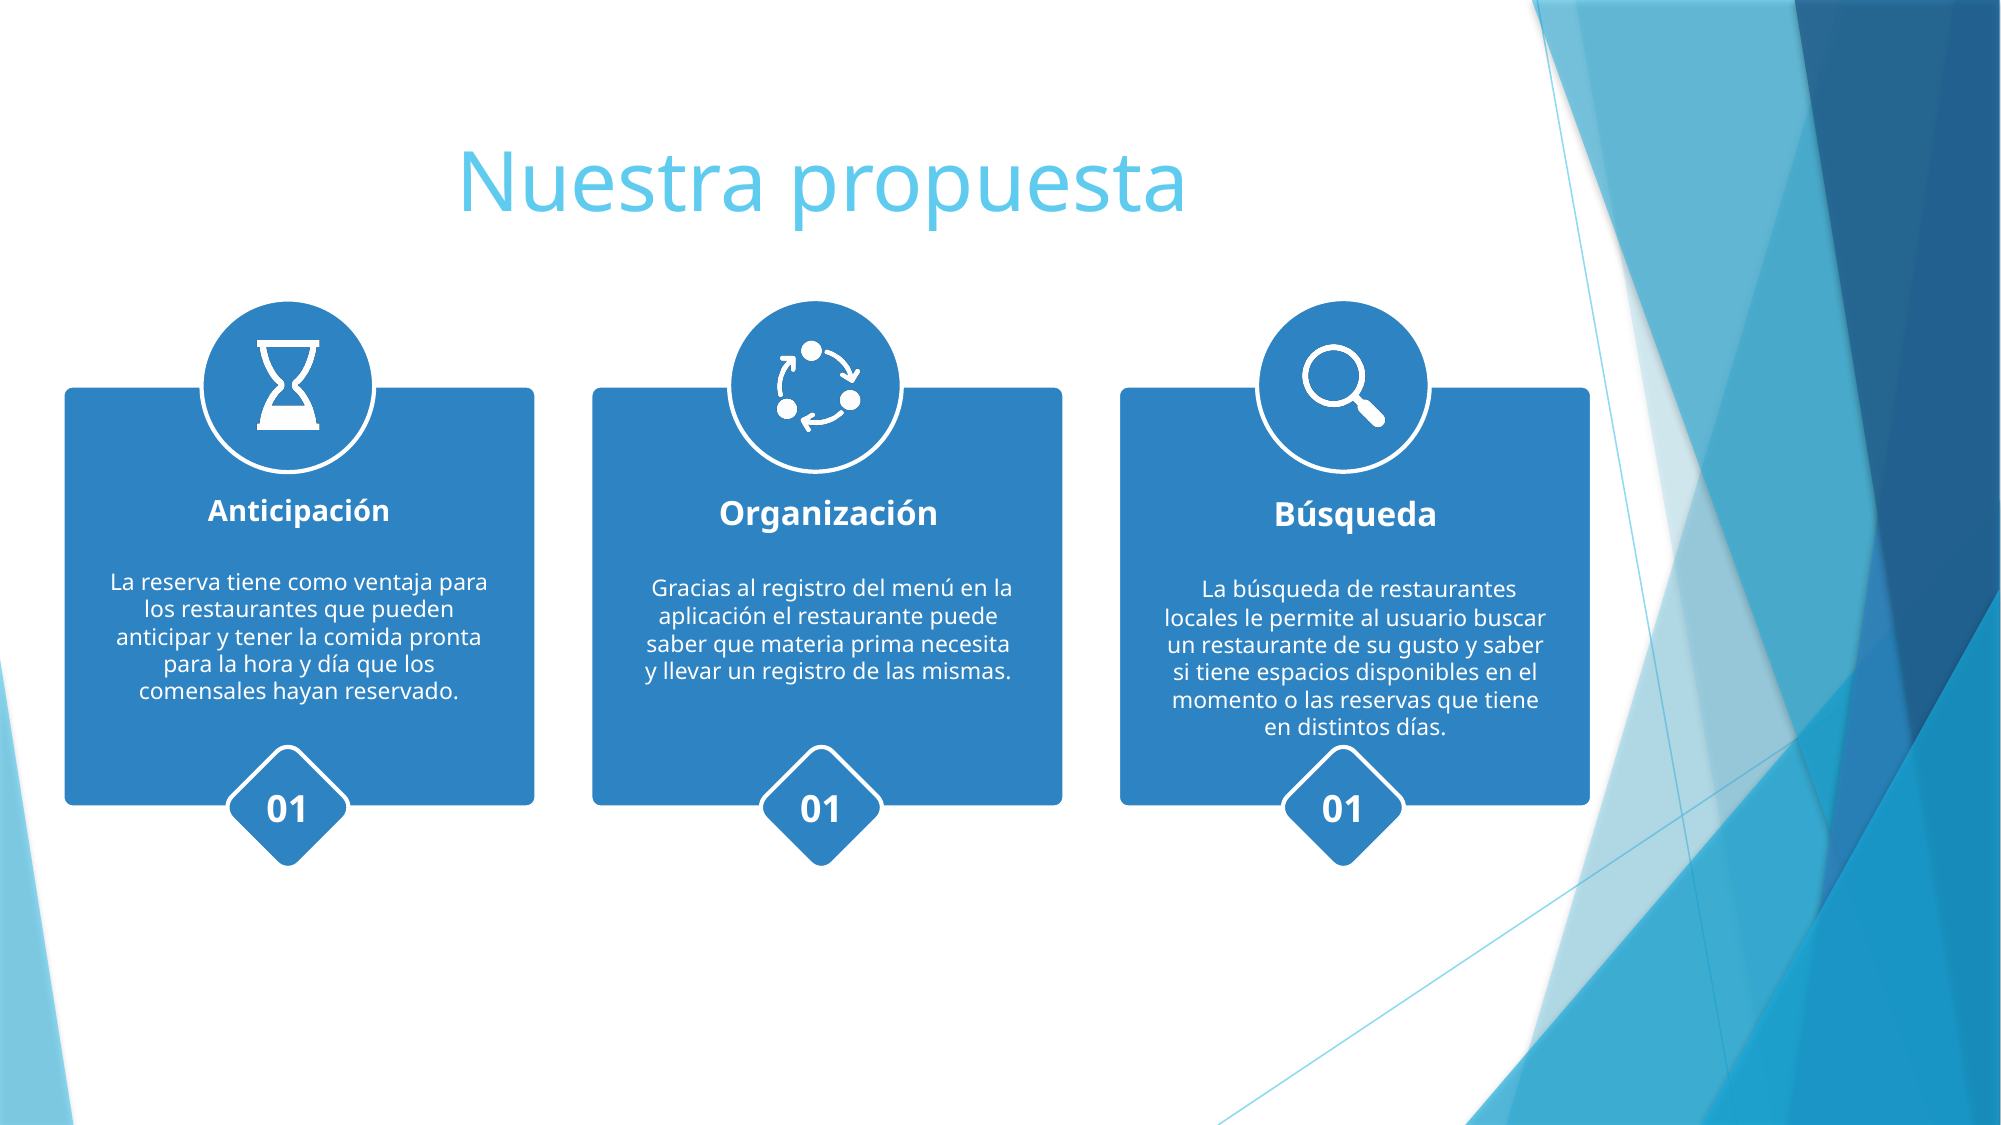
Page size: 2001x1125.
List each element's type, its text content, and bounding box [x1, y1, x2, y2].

picture [1292, 334, 1395, 437]
text_box Anticipación La reserva tiene como ventaja para los restaurantes que pueden anticipar y tener la comida pronta para la hora y día que los comensales hayan reservado. [94, 484, 504, 712]
text_box [726, 296, 904, 443]
text_box [1115, 383, 1595, 810]
text_box 01 [758, 744, 885, 871]
text_box Organización Gracias al registro del menú en la aplicación el restaurante puede saber que materia prima necesita y llevar un registro de las mismas. [624, 484, 1033, 692]
picture [233, 331, 342, 440]
text_box [765, 458, 866, 474]
text_box 01 [225, 744, 351, 871]
text_box [1254, 296, 1432, 474]
picture [753, 324, 878, 449]
title Nuestra propuesta [118, 118, 1529, 236]
text_box Búsqueda La búsqueda de restaurantes locales le permite al usuario buscar un restaurante de su gusto y saber si tiene espacios disponibles en el momento o las reservas que tiene en distintos días. [1143, 485, 1568, 748]
text_box 01 [1280, 748, 1406, 871]
text_box [60, 383, 539, 810]
text_box [588, 383, 1067, 810]
text_box [199, 297, 377, 475]
